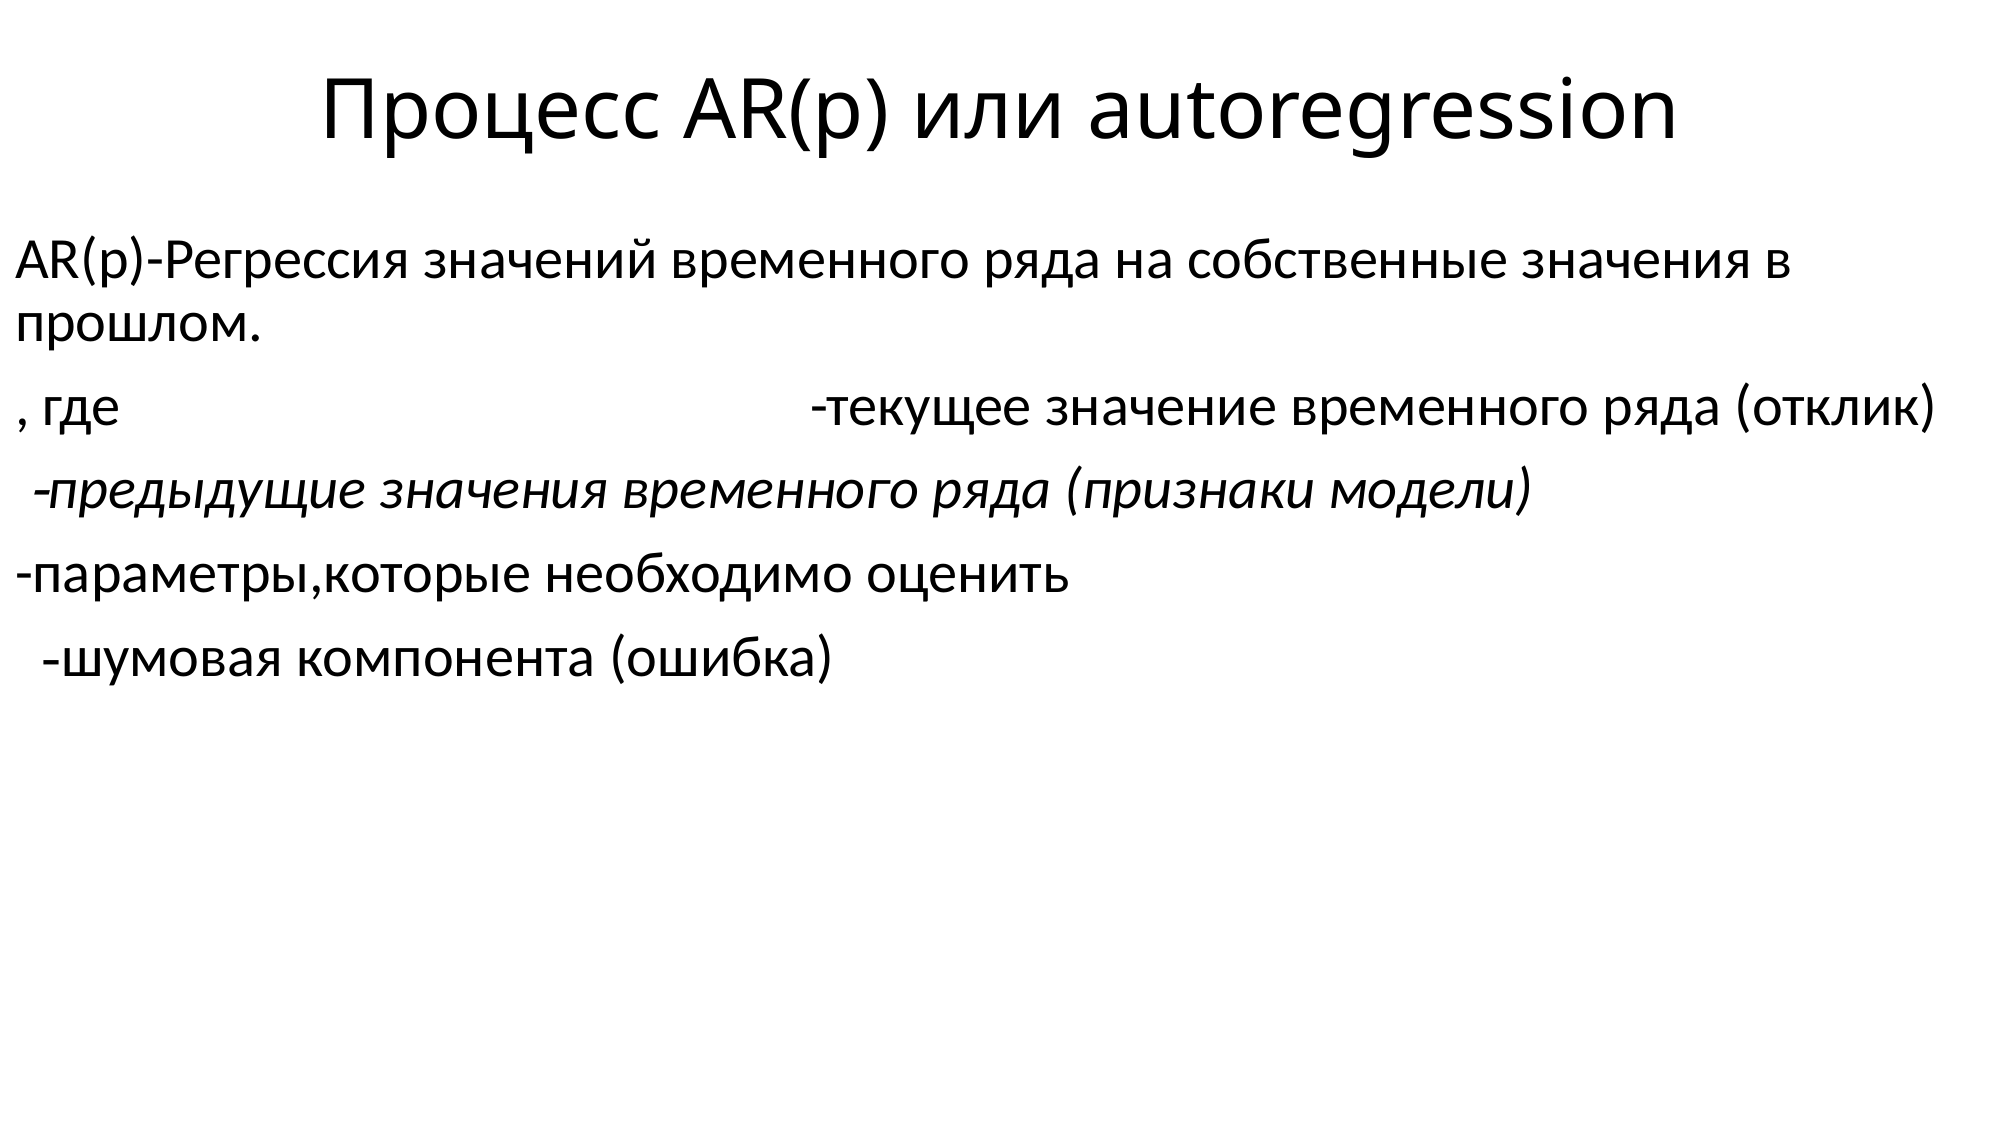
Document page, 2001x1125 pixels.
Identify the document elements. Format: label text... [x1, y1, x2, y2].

title Процесс AR(p) или autoregression [0, 3, 2000, 221]
